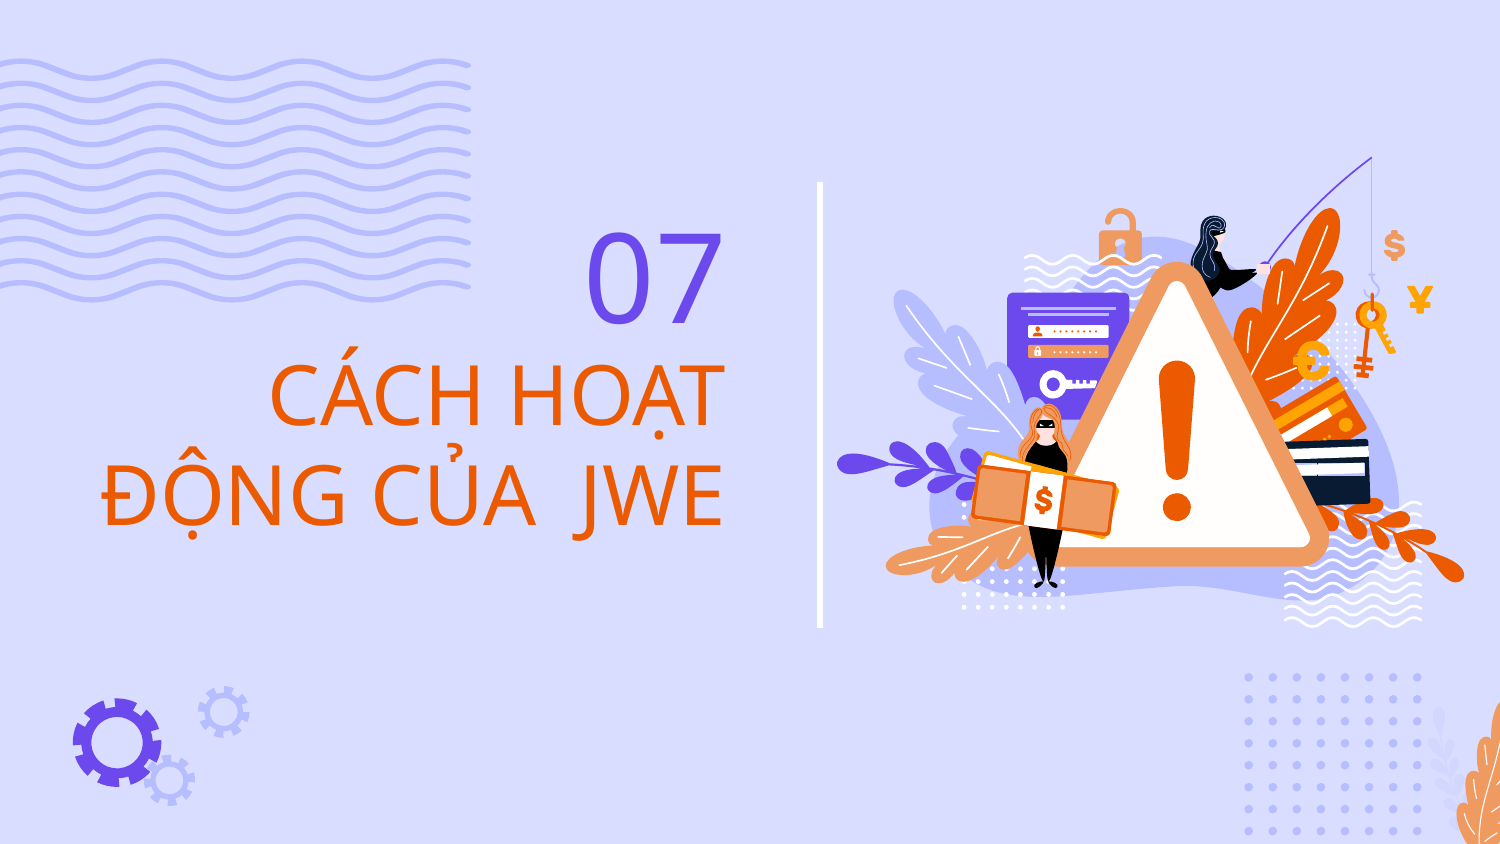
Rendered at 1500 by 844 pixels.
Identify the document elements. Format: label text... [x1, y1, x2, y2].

title CÁCH HOẠT ĐỘNG CỦA JWE [36, 348, 742, 536]
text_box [72, 685, 250, 807]
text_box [835, 156, 1469, 629]
title 07 [520, 204, 742, 343]
